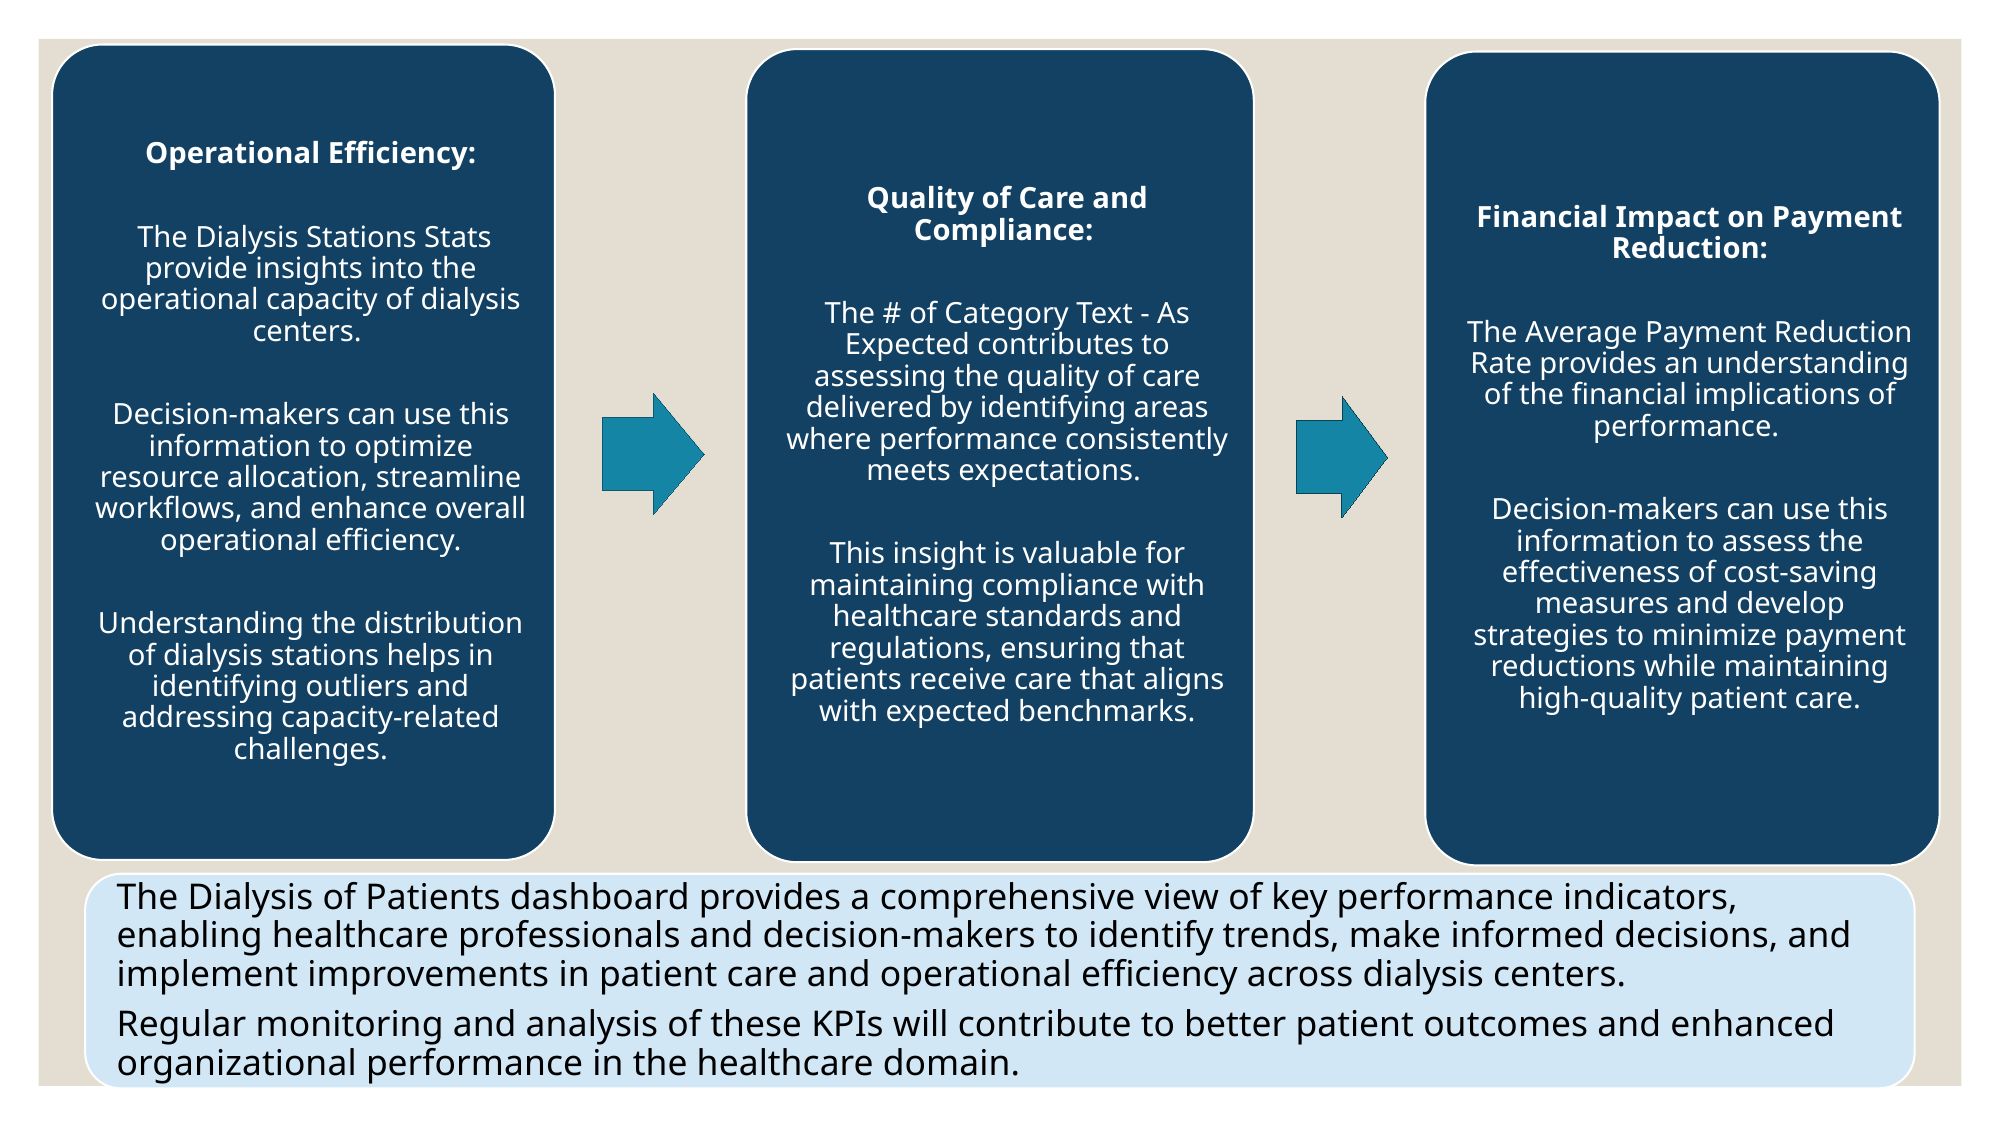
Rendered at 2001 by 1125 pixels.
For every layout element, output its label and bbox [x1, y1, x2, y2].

text_box [85, 837, 1915, 1125]
list [39, 39, 1957, 1079]
